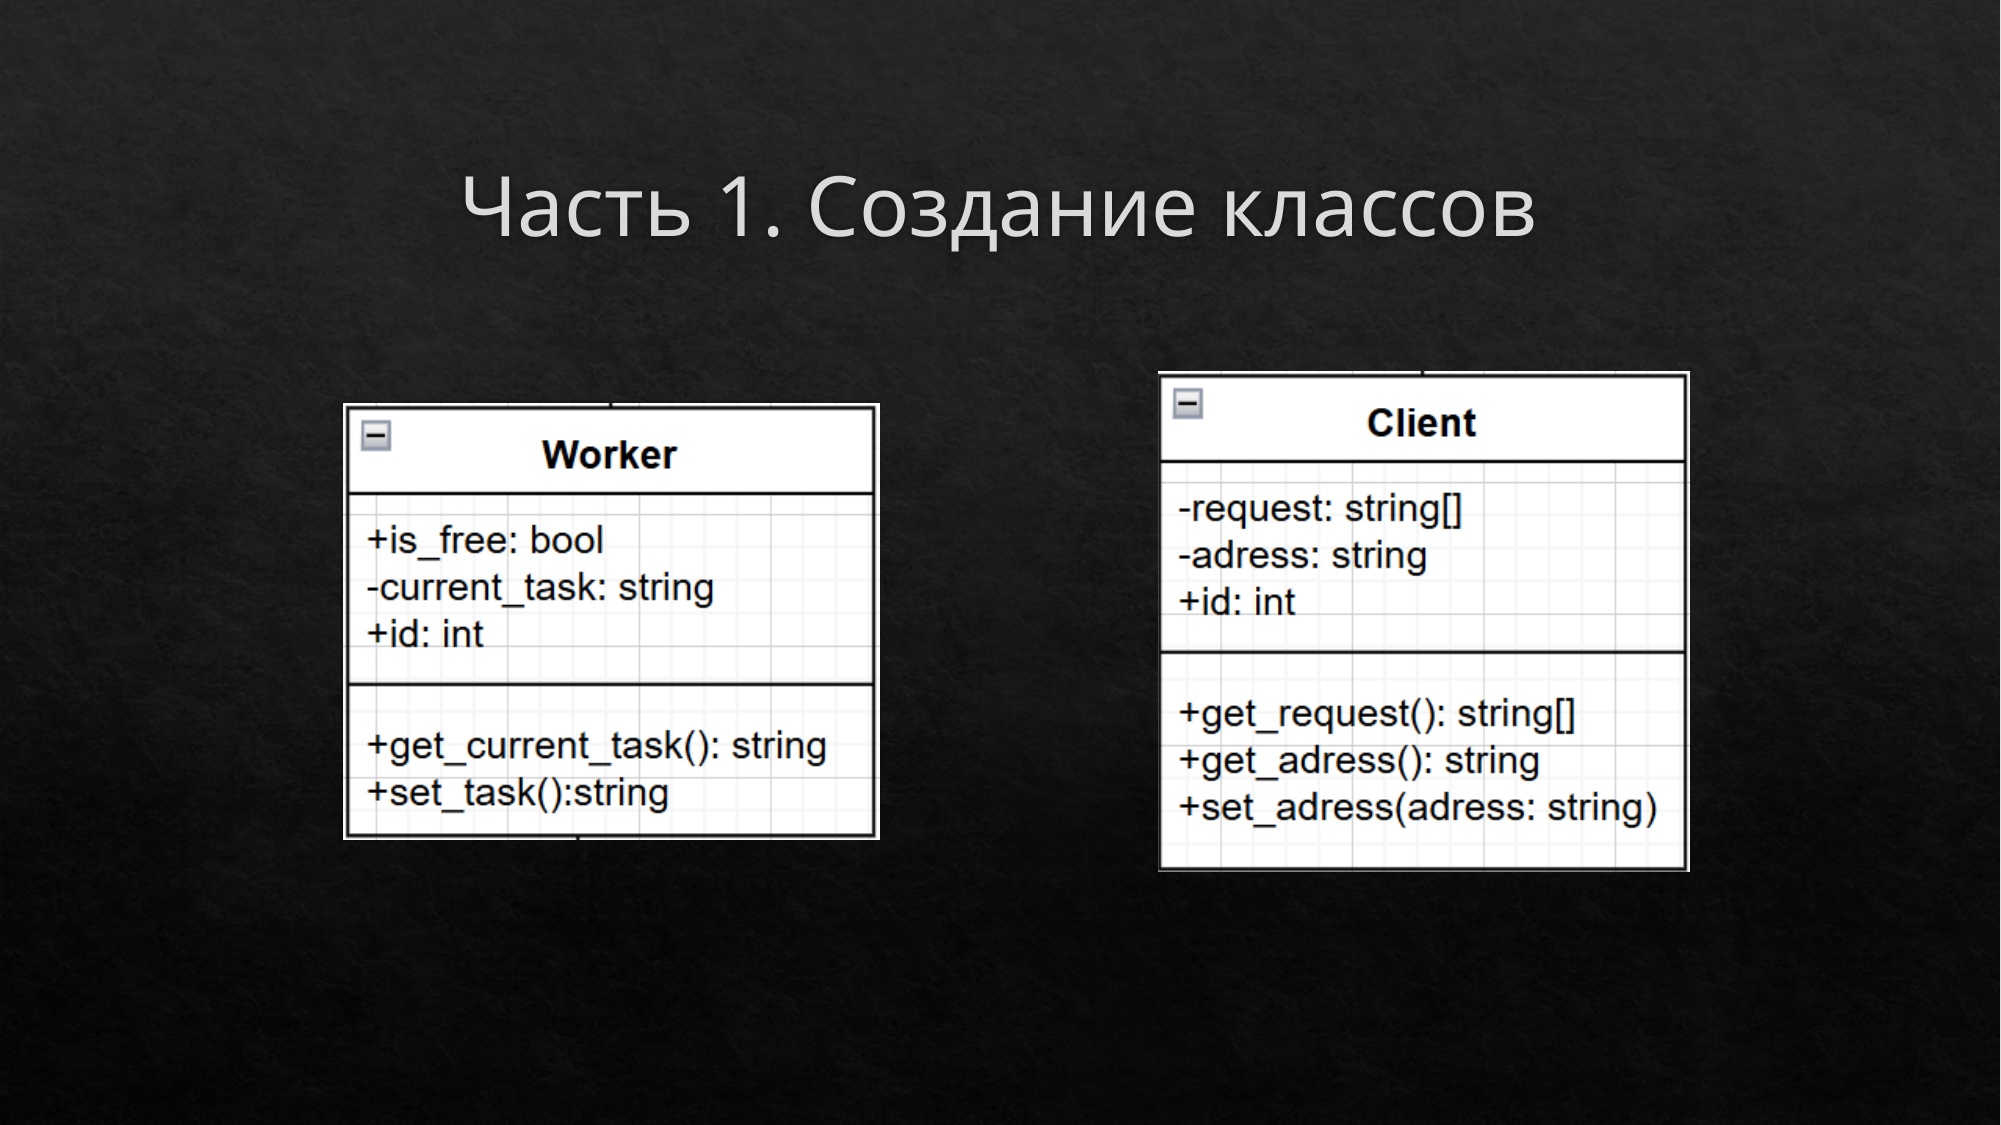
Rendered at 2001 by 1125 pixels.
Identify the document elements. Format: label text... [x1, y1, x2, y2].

title Часть 1. Создание классов [149, 99, 1849, 307]
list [343, 402, 881, 840]
picture [1157, 370, 1690, 872]
